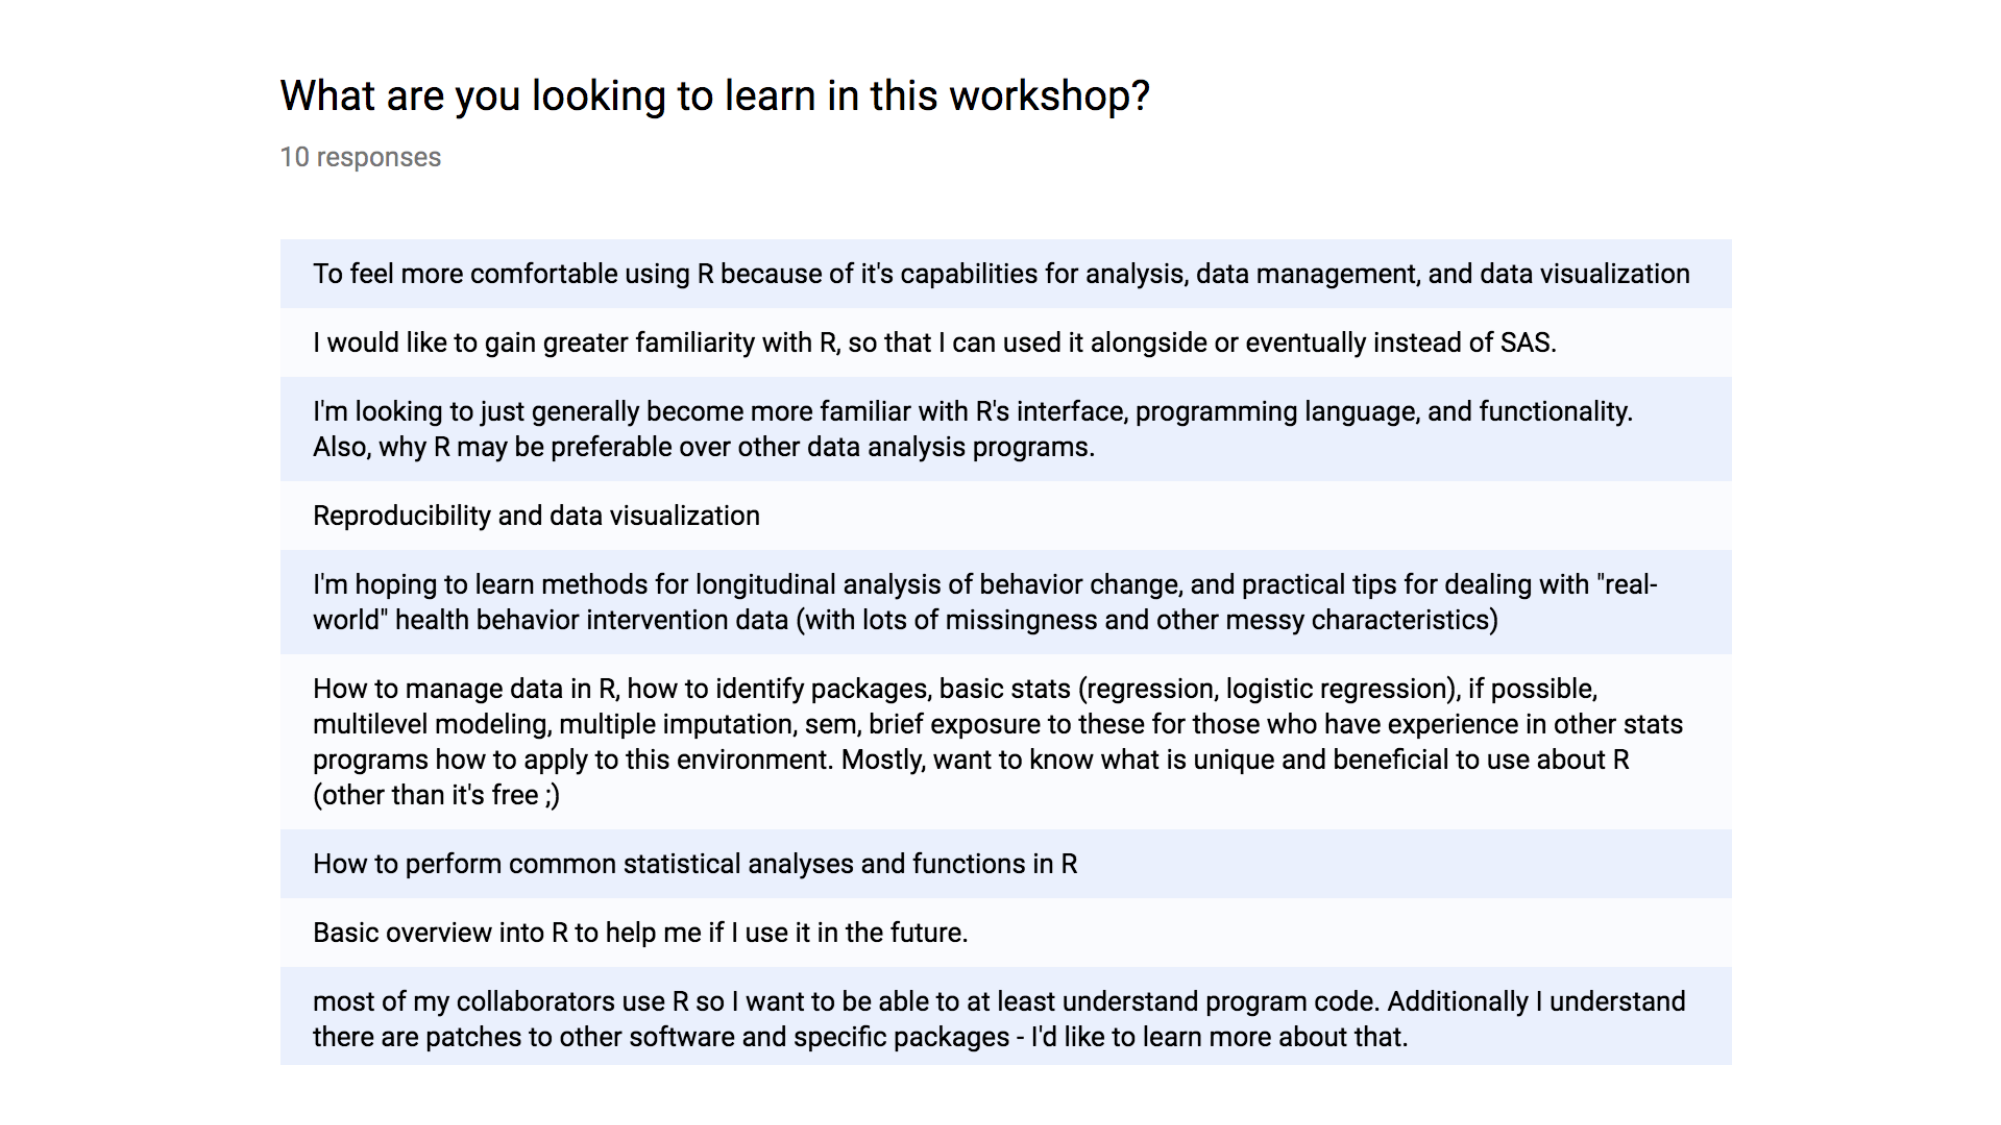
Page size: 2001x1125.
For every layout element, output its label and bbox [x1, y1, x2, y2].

picture [268, 60, 1732, 1065]
